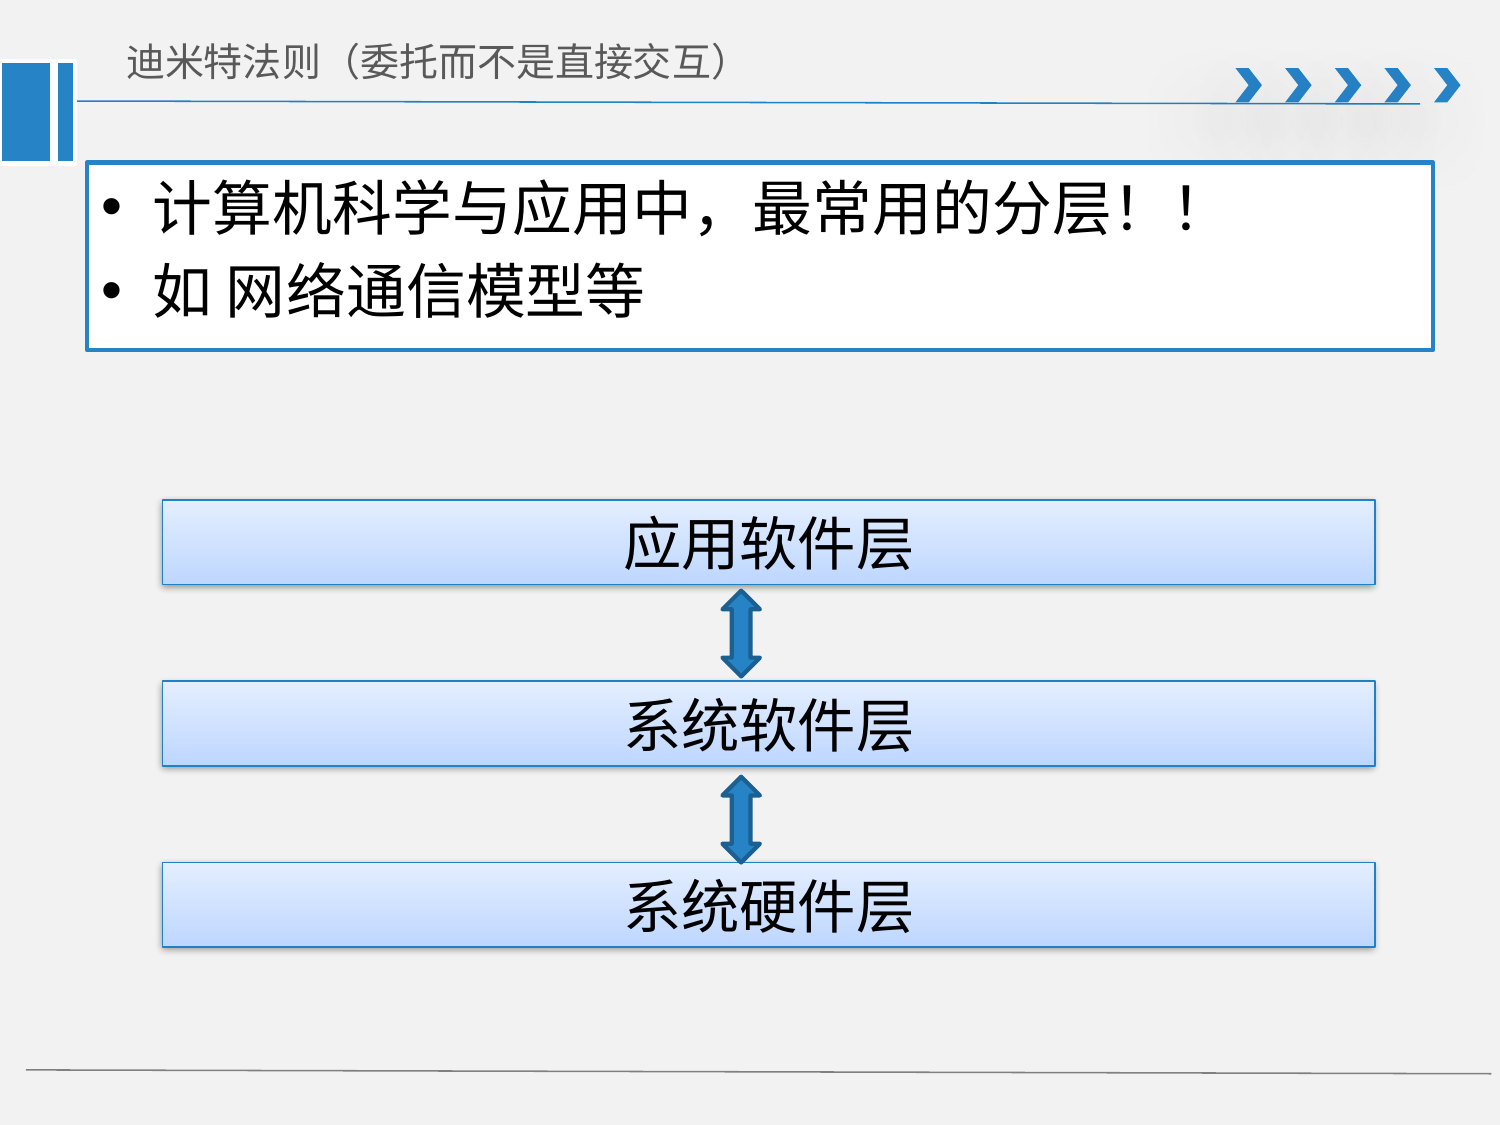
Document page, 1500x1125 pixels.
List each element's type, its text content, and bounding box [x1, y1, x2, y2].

text_box 应用软件层 [162, 499, 1376, 585]
text_box 系统软件层 [162, 680, 1376, 767]
text_box [720, 588, 762, 679]
text_box 系统硬件层 [162, 862, 1376, 948]
title 迪米特法则（委托而不是直接交互） [111, 20, 1138, 103]
text_box [720, 774, 762, 865]
list 计算机科学与应用中，最常用的分层！！ 如 网络通信模型等 [85, 160, 1435, 352]
